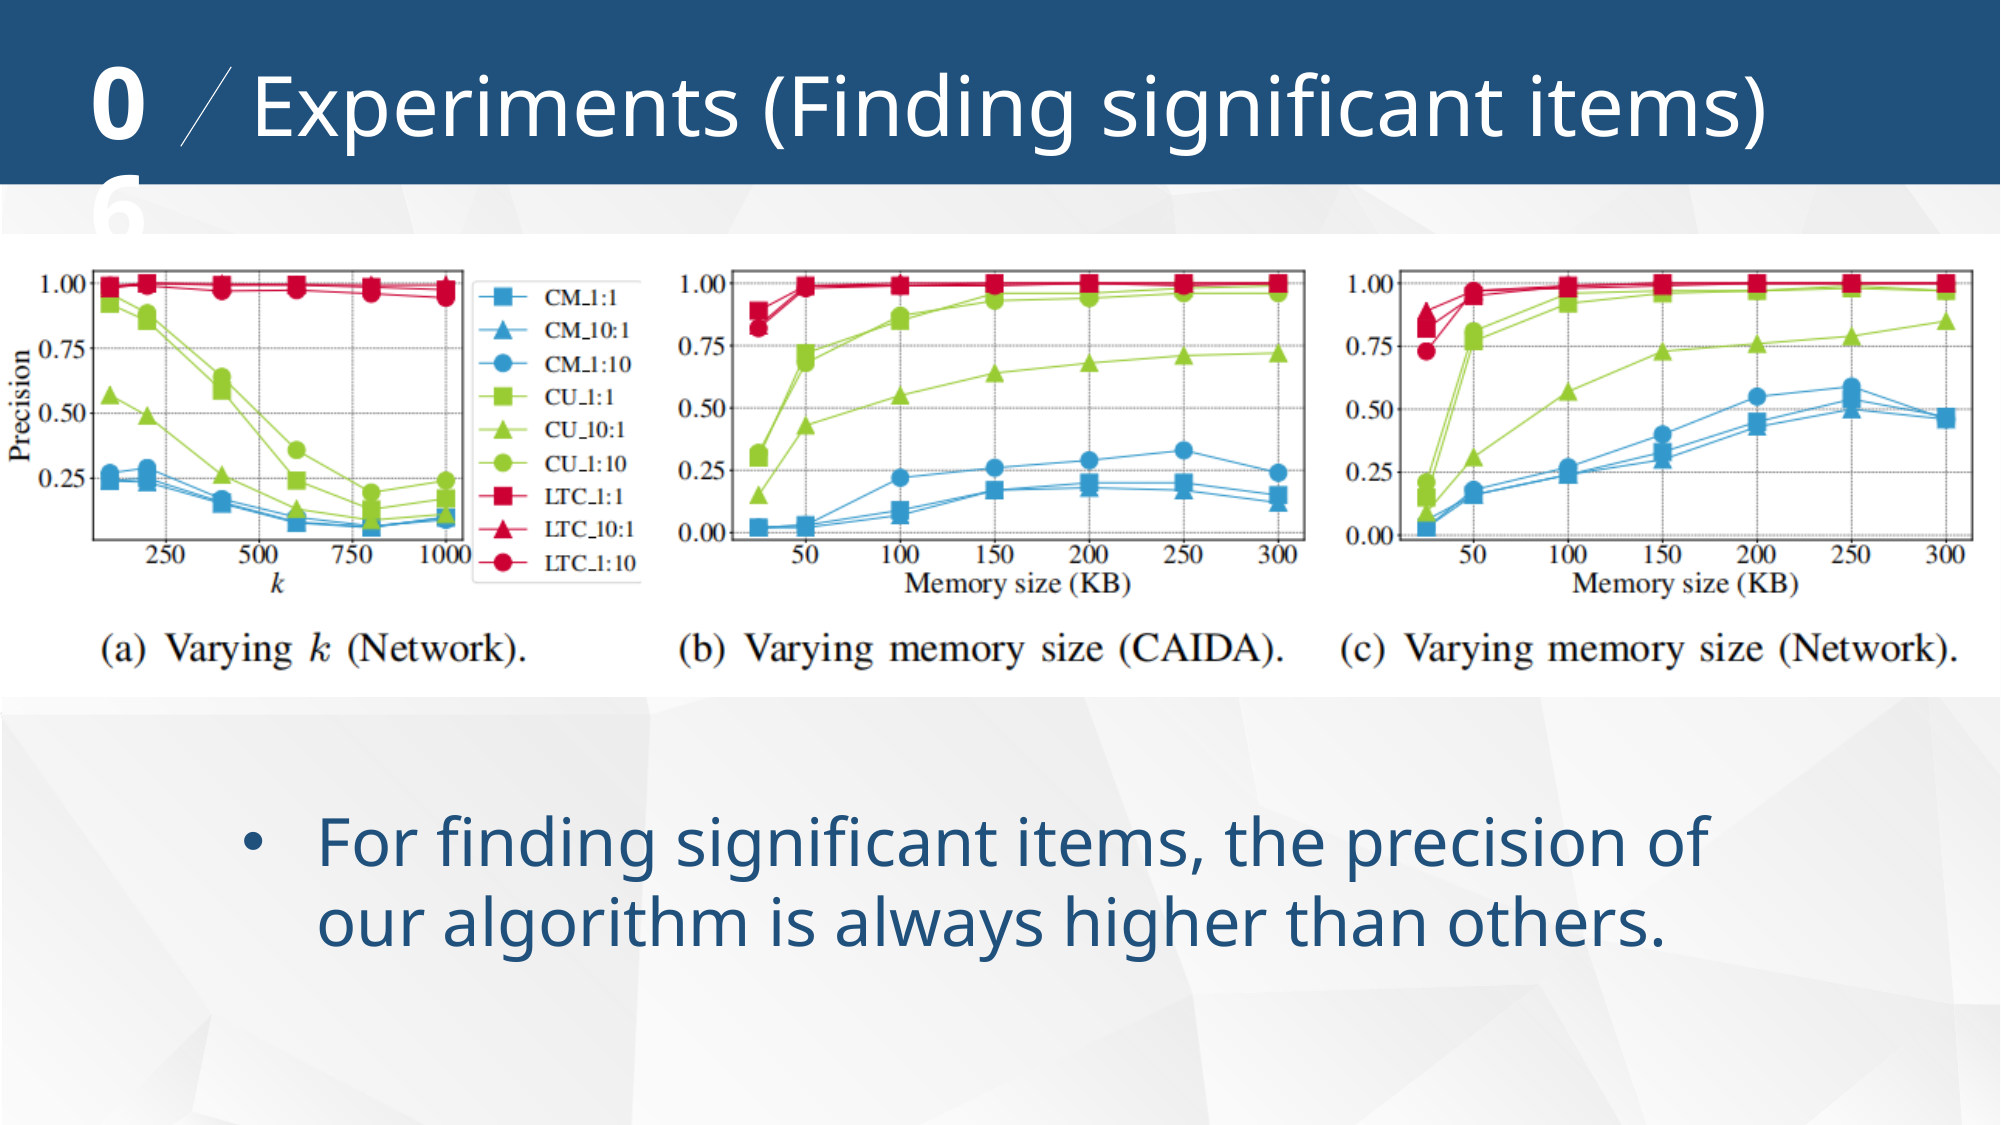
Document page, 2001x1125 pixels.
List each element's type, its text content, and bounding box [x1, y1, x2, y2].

list Experiments (Finding significant items) [235, 57, 1957, 139]
text_box For finding significant items, the precision of our algorithm is always higher than others. [151, 792, 1849, 968]
list 06 [75, 45, 218, 212]
picture [0, 0, 2001, 1125]
